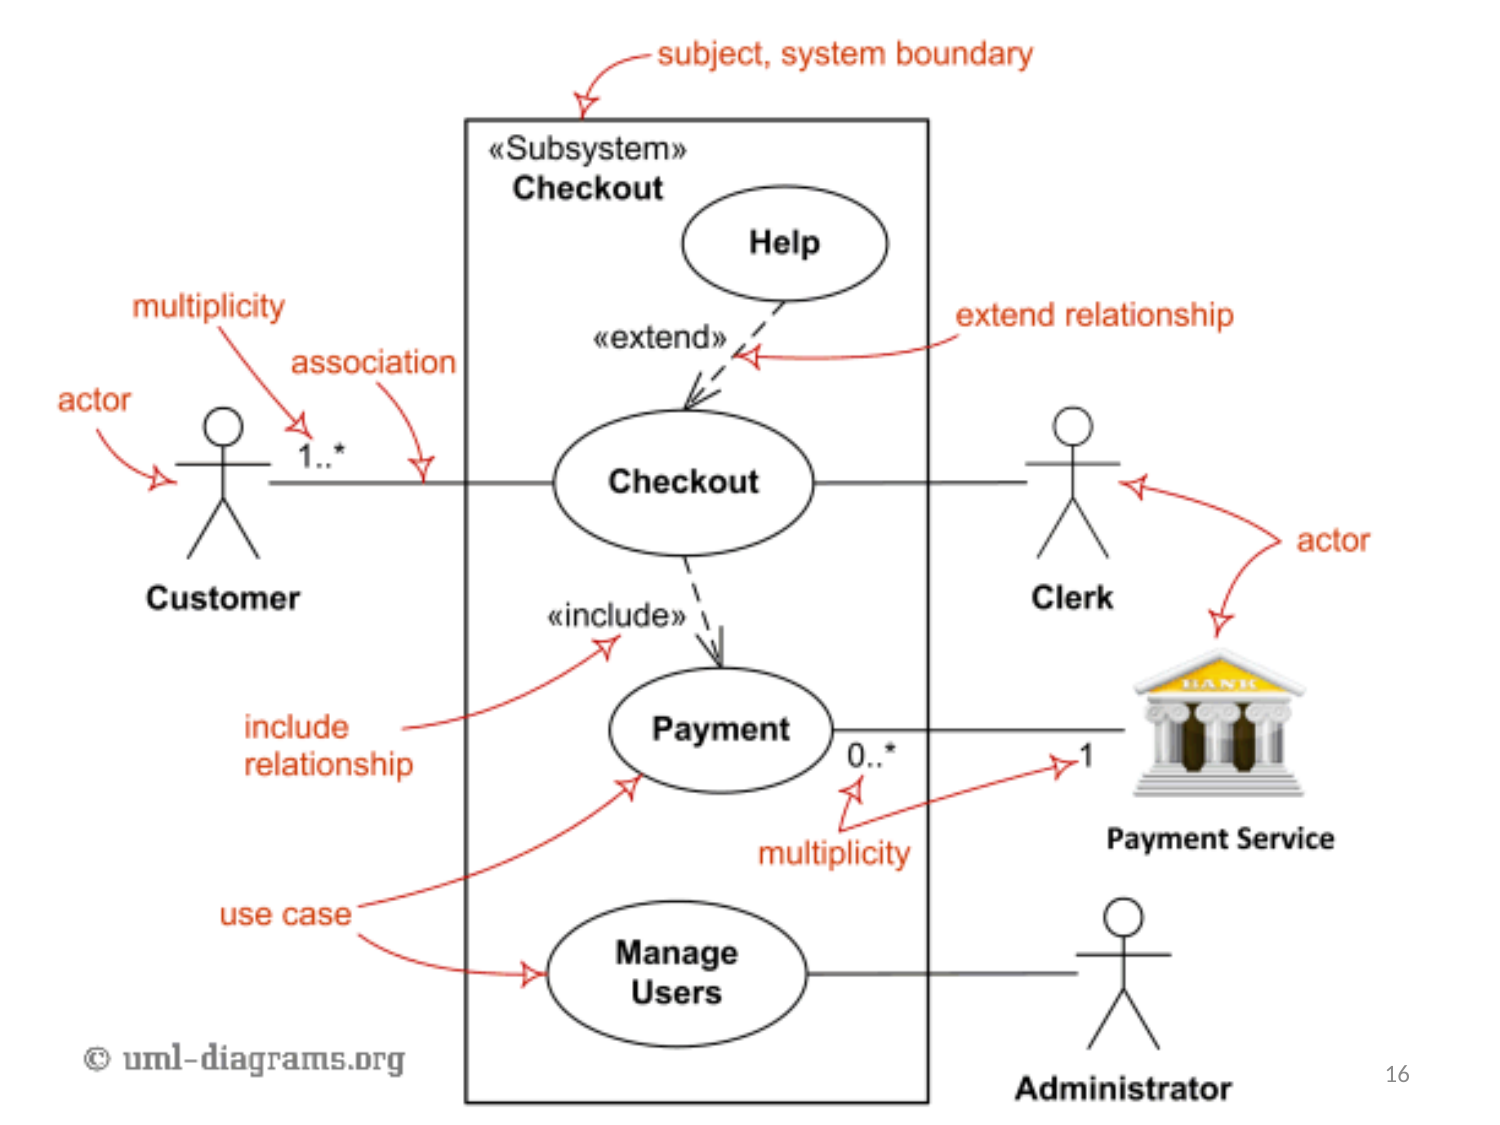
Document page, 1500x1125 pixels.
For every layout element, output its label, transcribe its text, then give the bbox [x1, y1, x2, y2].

picture [52, 30, 1377, 1112]
slide_number 16 [1380, 1042, 1425, 1103]
